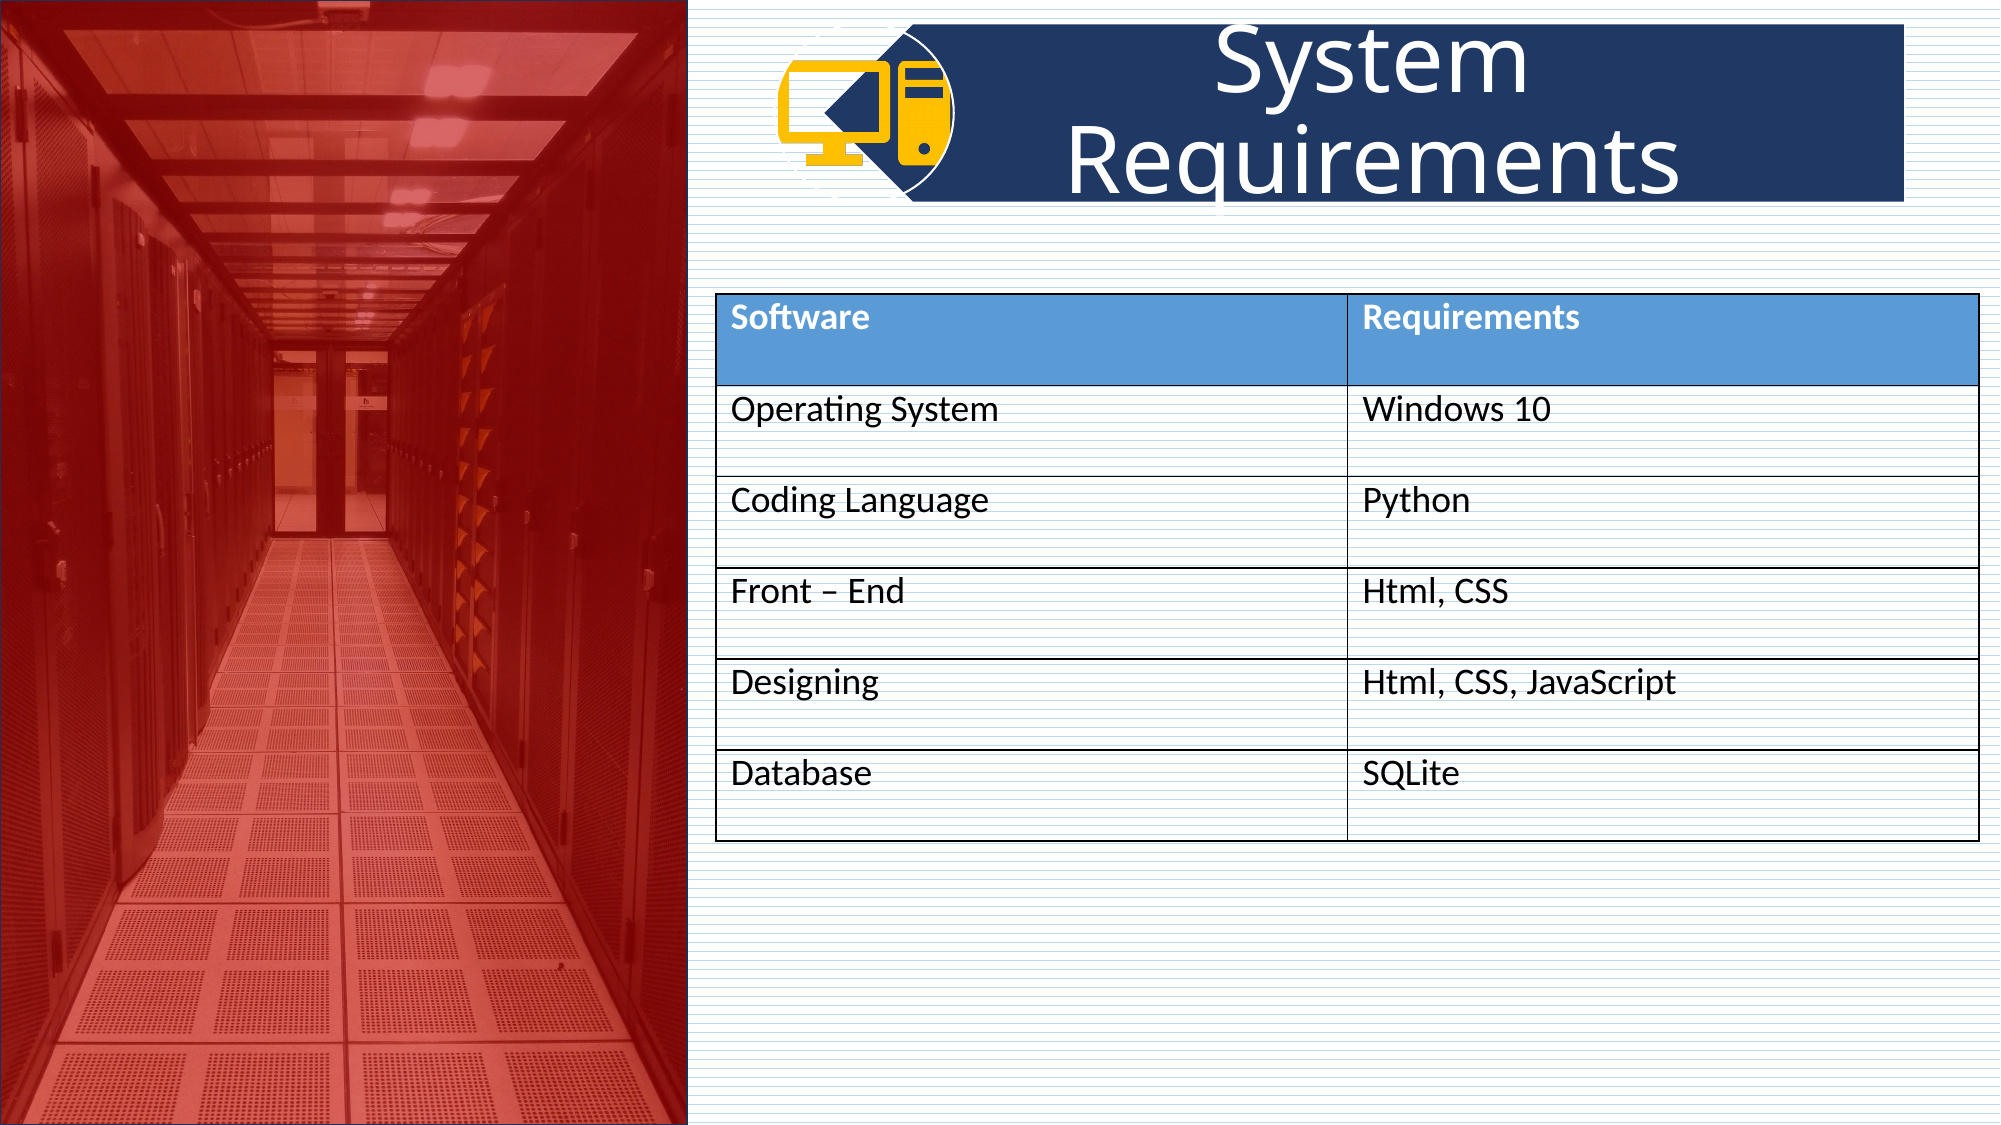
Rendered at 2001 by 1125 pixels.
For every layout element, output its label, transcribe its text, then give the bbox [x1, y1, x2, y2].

table_cell Front – End [717, 569, 1347, 658]
table_header Software [717, 295, 1347, 385]
table_cell Html, CSS [1348, 569, 1978, 658]
table_cell Windows 10 [1348, 386, 1978, 476]
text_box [688, 23, 2000, 203]
table_header Requirements [1348, 295, 1978, 385]
picture [0, 0, 688, 1125]
table_cell Html, CSS, JavaScript [1348, 660, 1978, 749]
table_cell SQLite [1348, 751, 1978, 840]
table_cell Operating System [717, 386, 1347, 476]
table_cell Coding Language [717, 477, 1347, 567]
table_cell Python [1348, 477, 1978, 567]
table_cell Database [717, 751, 1347, 840]
table_cell Designing [717, 660, 1347, 749]
